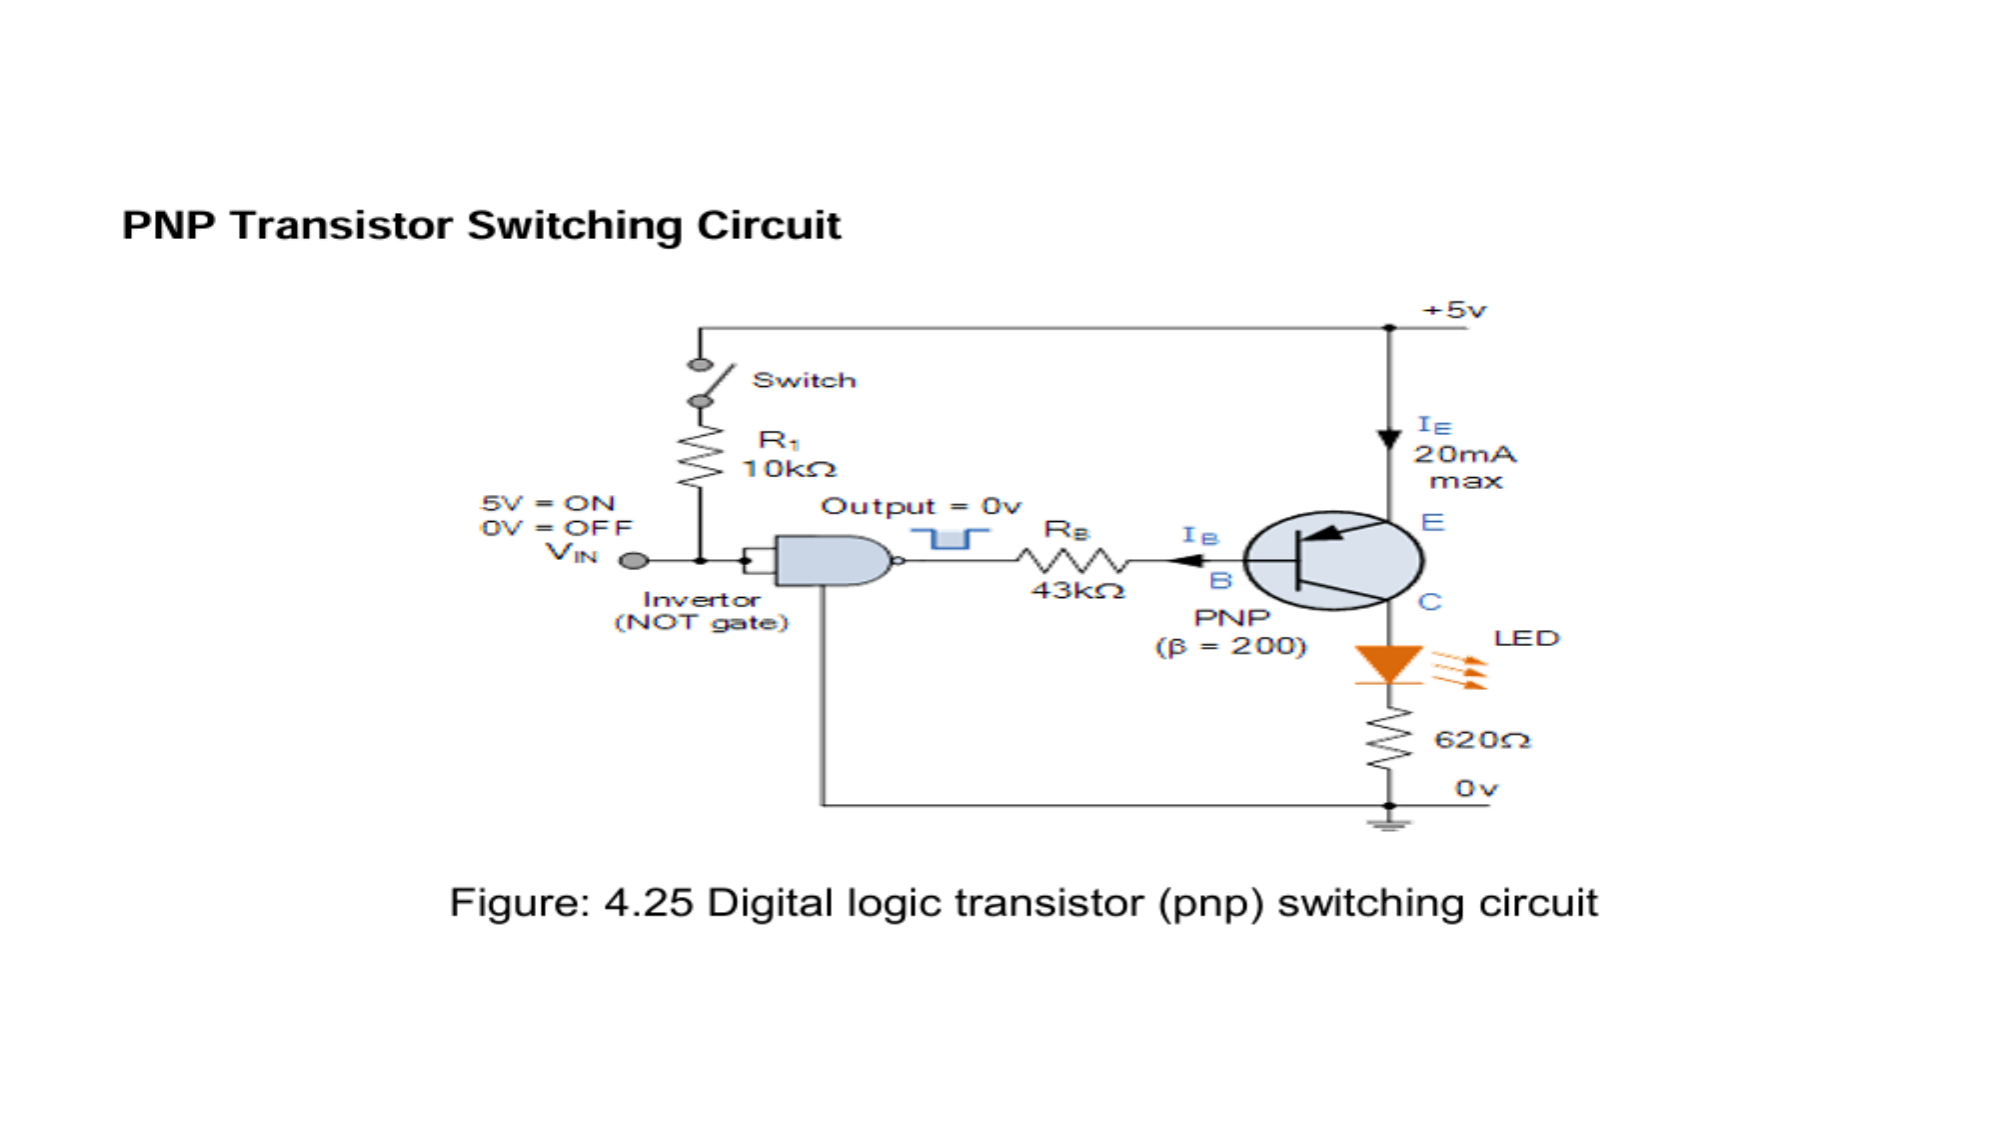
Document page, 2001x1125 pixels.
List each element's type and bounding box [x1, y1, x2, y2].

list [90, 163, 1887, 950]
